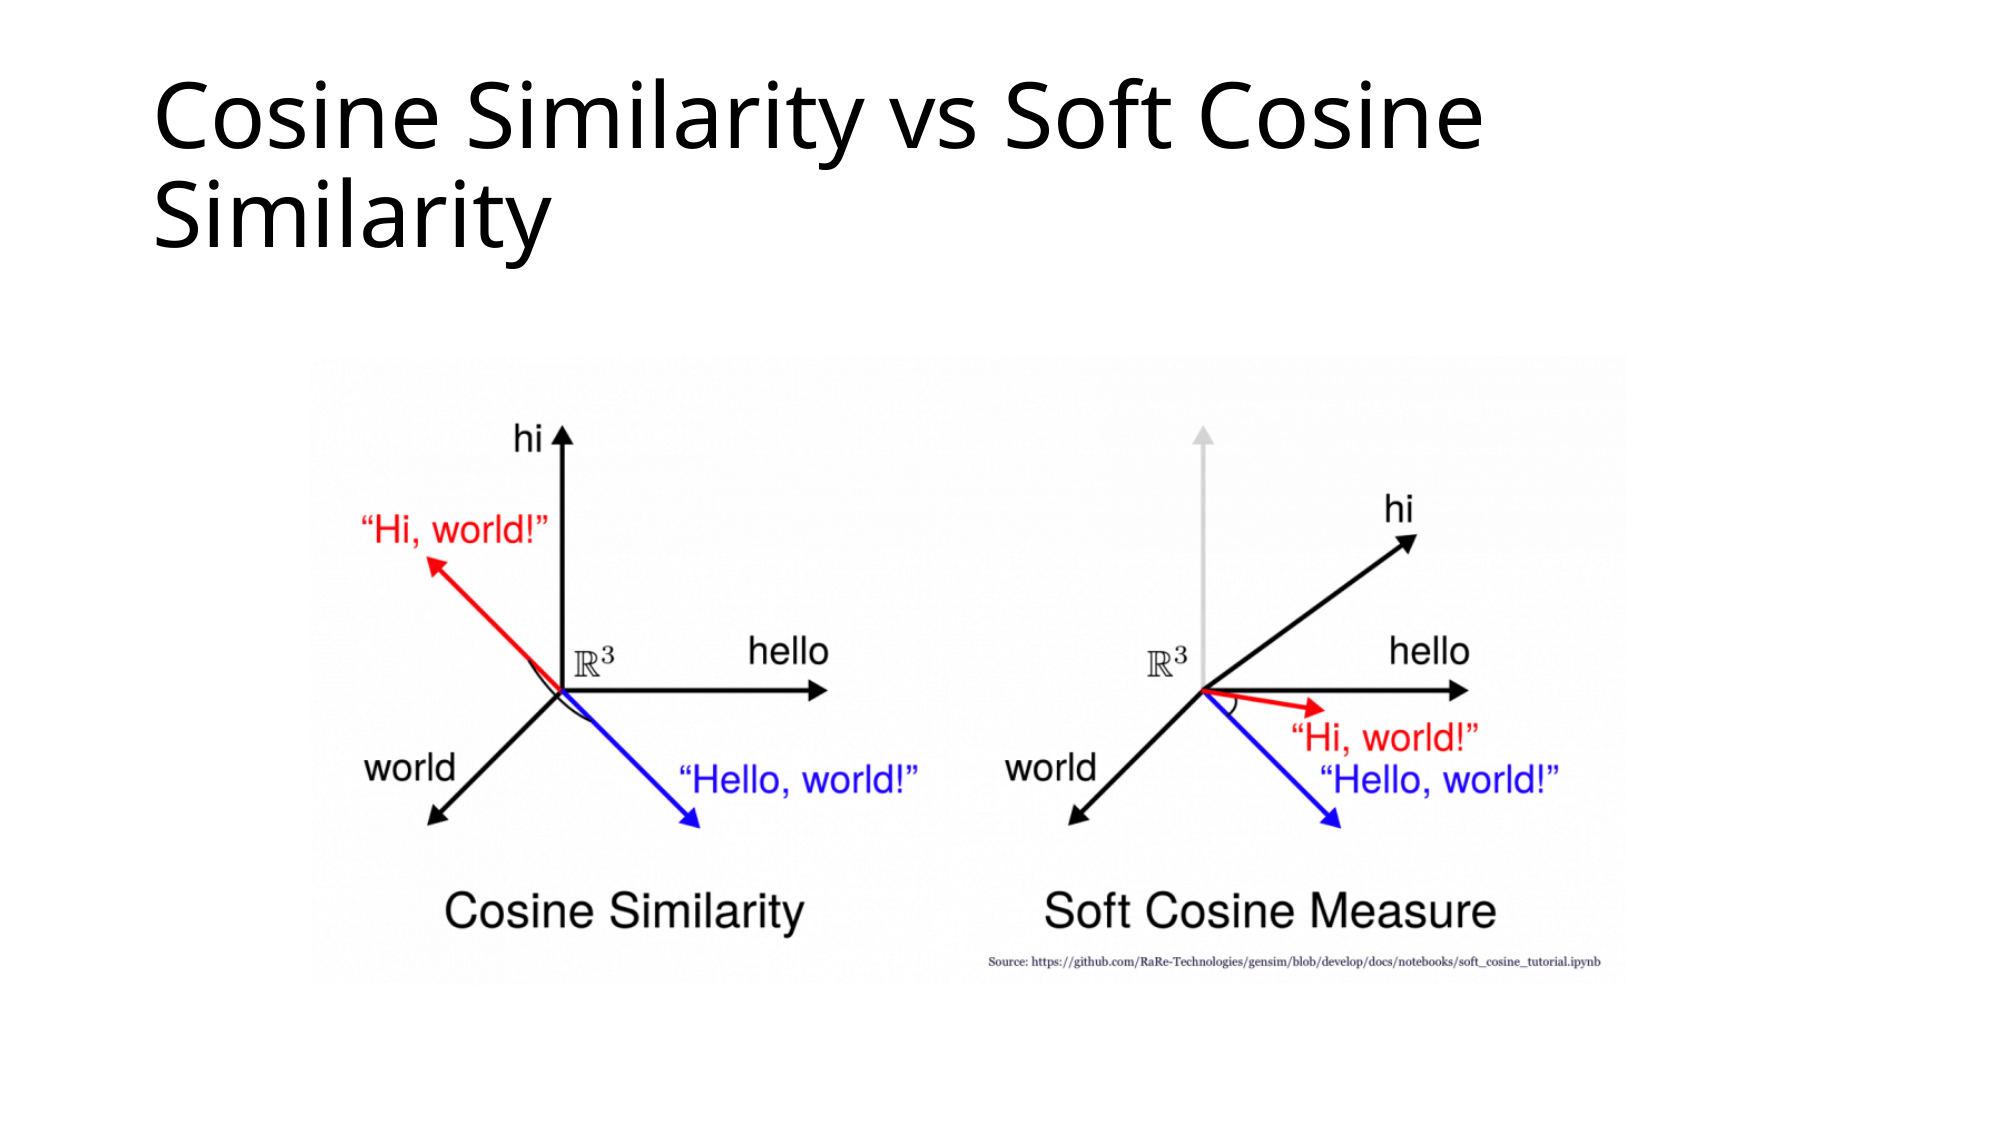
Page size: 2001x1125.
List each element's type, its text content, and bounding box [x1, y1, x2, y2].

title Cosine Similarity vs Soft Cosine Similarity [137, 59, 1863, 278]
picture [309, 356, 1627, 985]
